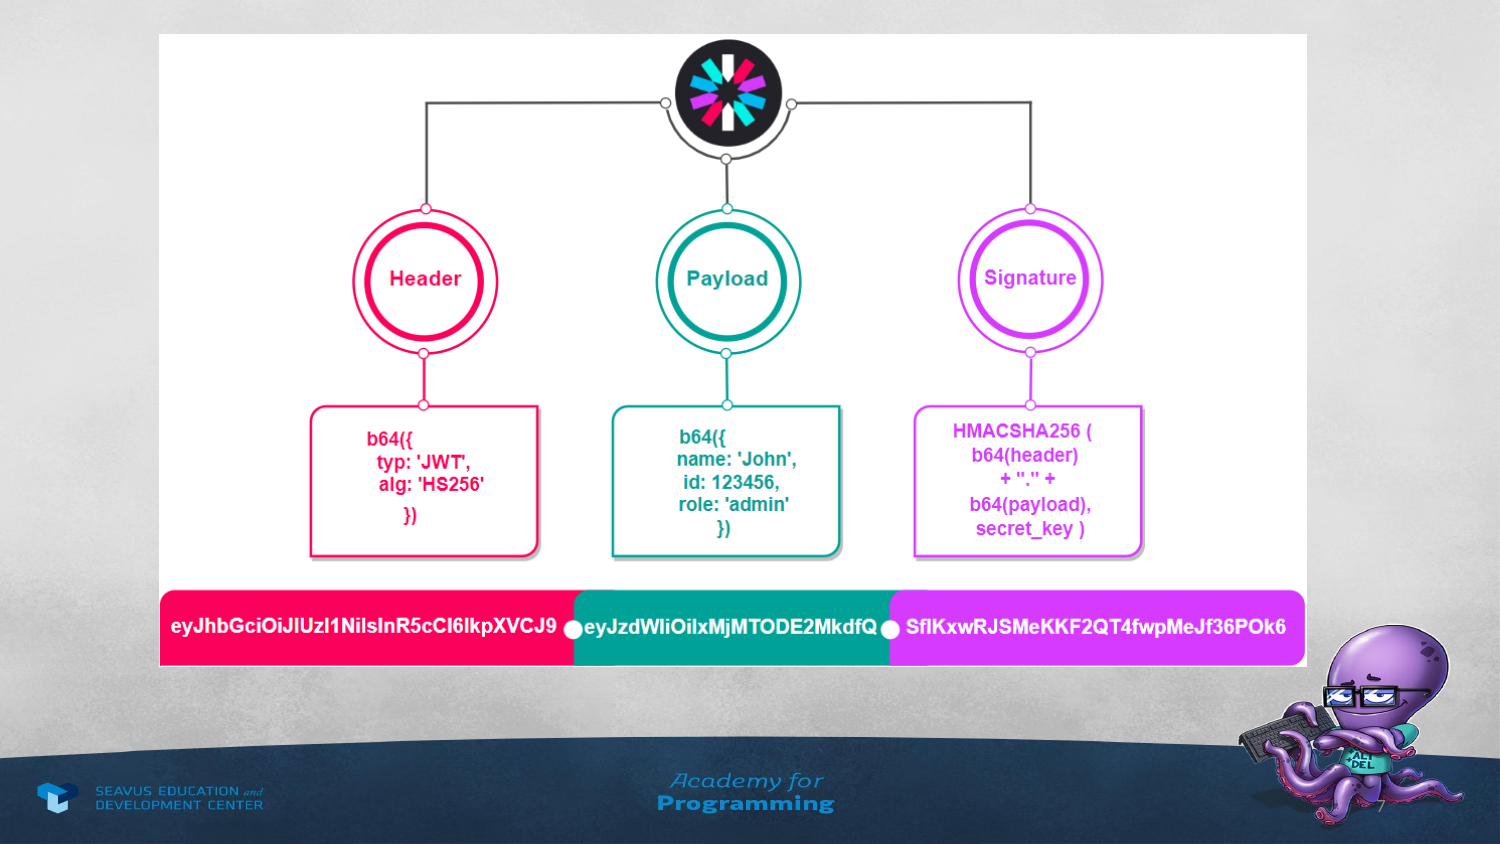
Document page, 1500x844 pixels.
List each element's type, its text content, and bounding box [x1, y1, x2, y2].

slide_number 7 [1059, 782, 1397, 827]
picture [0, 0, 1500, 844]
